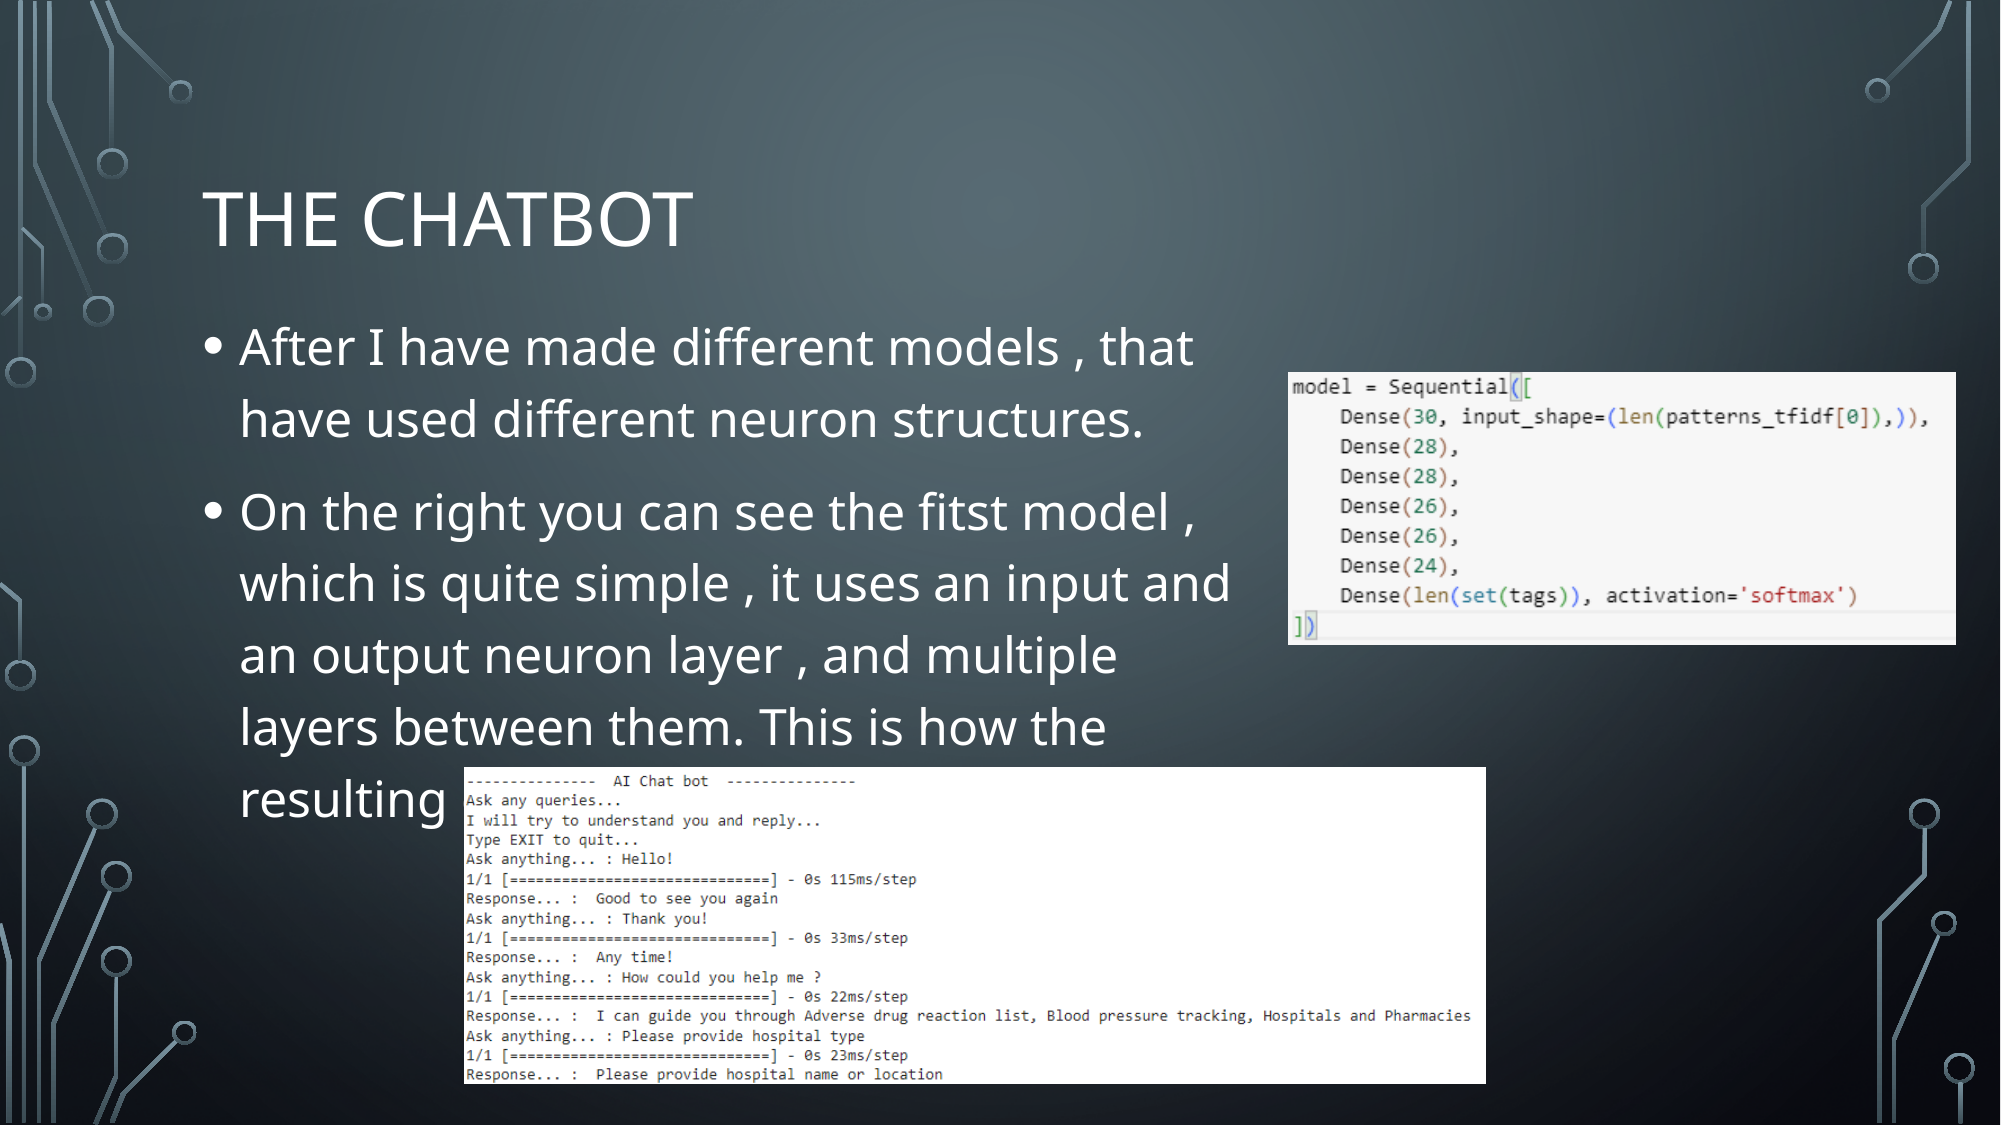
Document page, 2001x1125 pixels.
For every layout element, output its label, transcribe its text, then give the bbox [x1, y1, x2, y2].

list After I have made different models , that have used different neuron structures. On the right you can see the fitst model , which is quite simple , it uses an input and an output neuron layer , and multiple layers between them. This is how the resulting chatbot worked: [187, 295, 1264, 765]
picture [1287, 372, 1956, 645]
title The chatbot [187, 101, 1813, 344]
picture [463, 767, 1486, 1084]
